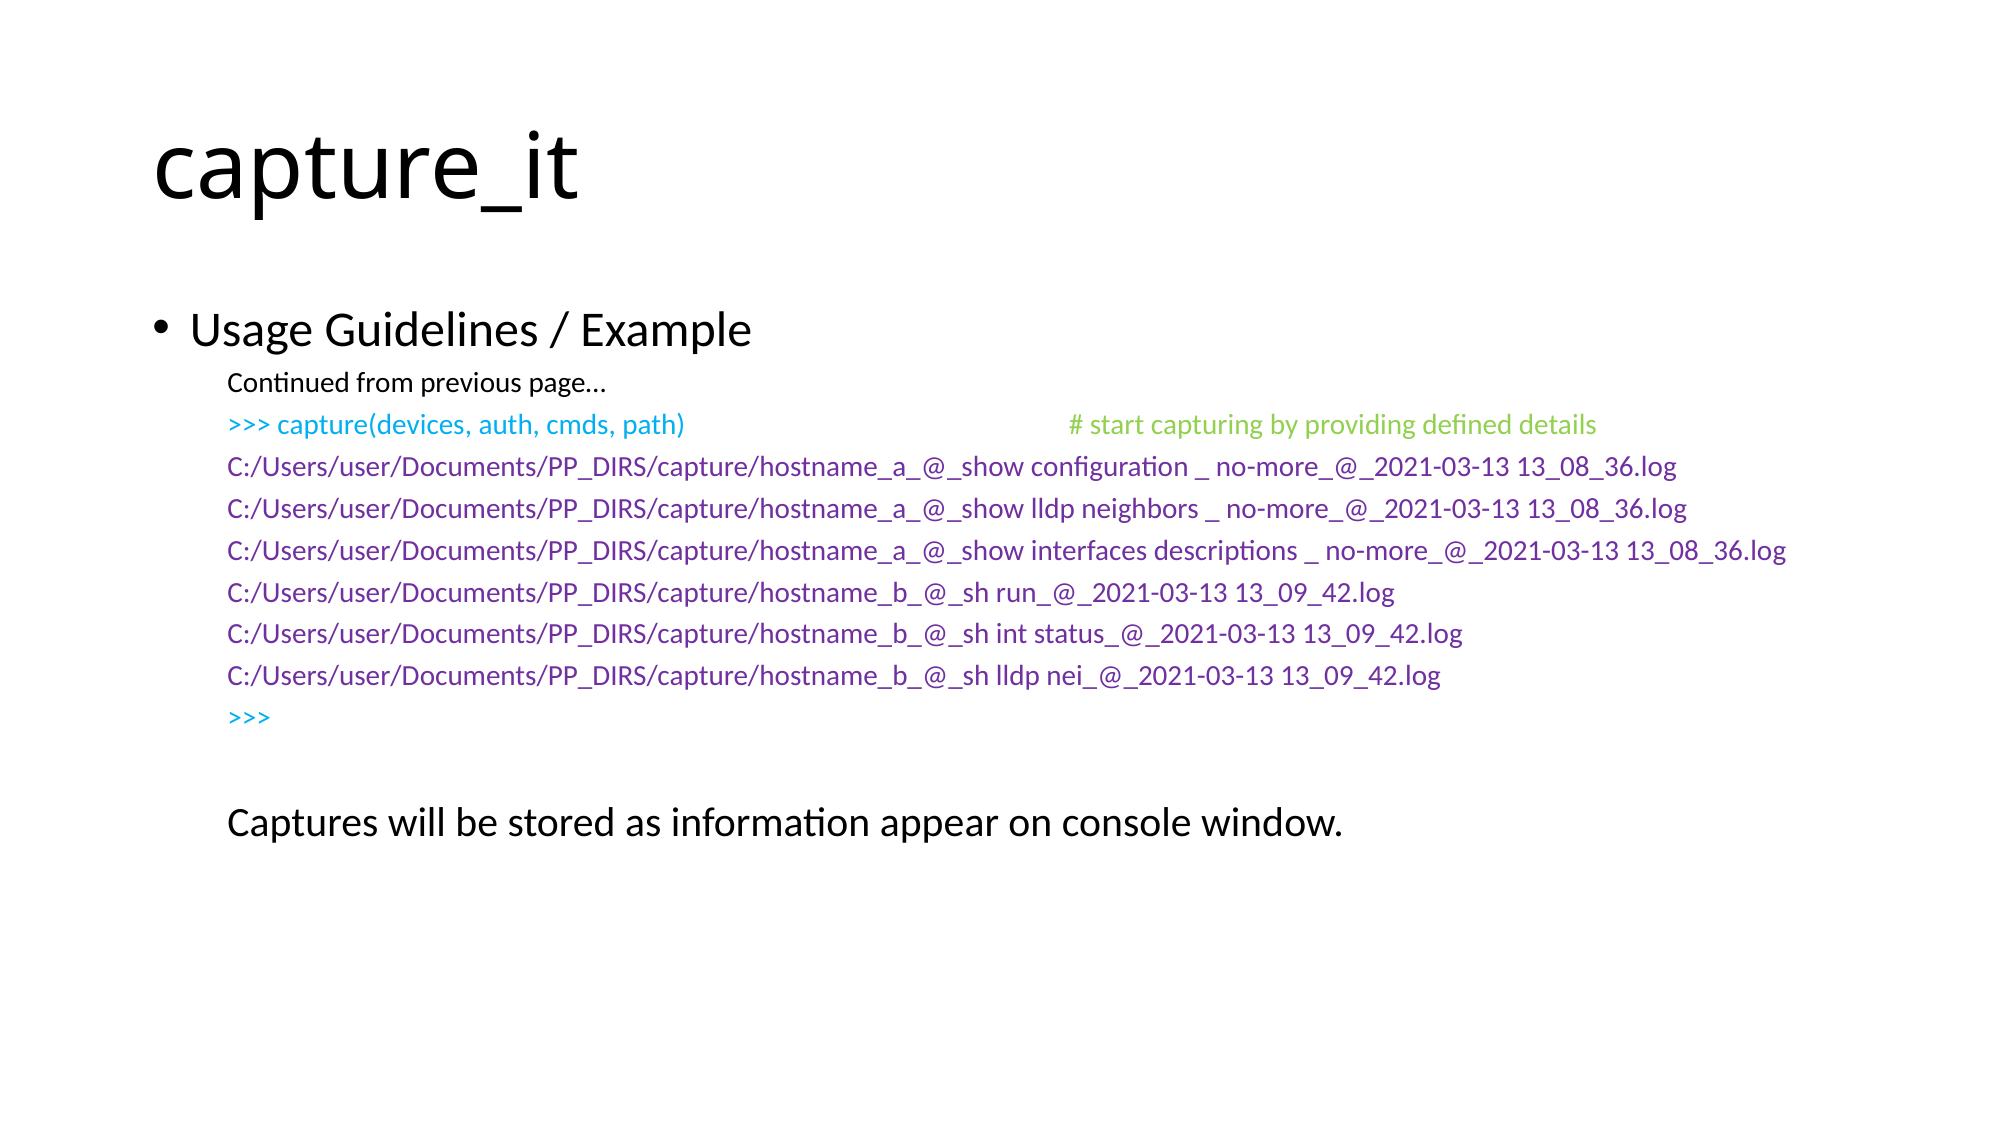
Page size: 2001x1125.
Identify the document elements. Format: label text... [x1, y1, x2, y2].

list Usage Guidelines / Example Continued from previous page… >>> capture(devices, auth, cmds, path) # start capturing by providing defined details C:/Users/user/Documents/PP_DIRS/capture/hostname_a_@_show configuration _ no-more_@_2021-03-13 13_08_36.log C:/Users/user/Documents/PP_DIRS/capture/hostname_a_@_show lldp neighbors _ no-more_@_2021-03-13 13_08_36.log C:/Users/user/Documents/PP_DIRS/capture/hostname_a_@_show interfaces descriptions _ no-more_@_2021-03-13 13_08_36.log C:/Users/user/Documents/PP_DIRS/capture/hostname_b_@_sh run_@_2021-03-13 13_09_42.log C:/Users/user/Documents/PP_DIRS/capture/hostname_b_@_sh int status_@_2021-03-13 13_09_42.log C:/Users/user/Documents/PP_DIRS/capture/hostname_b_@_sh lldp nei_@_2021-03-13 13_09_42.log >>> Captures will be stored as information appear on console window. [137, 295, 1863, 1048]
title capture_it [137, 59, 1863, 278]
